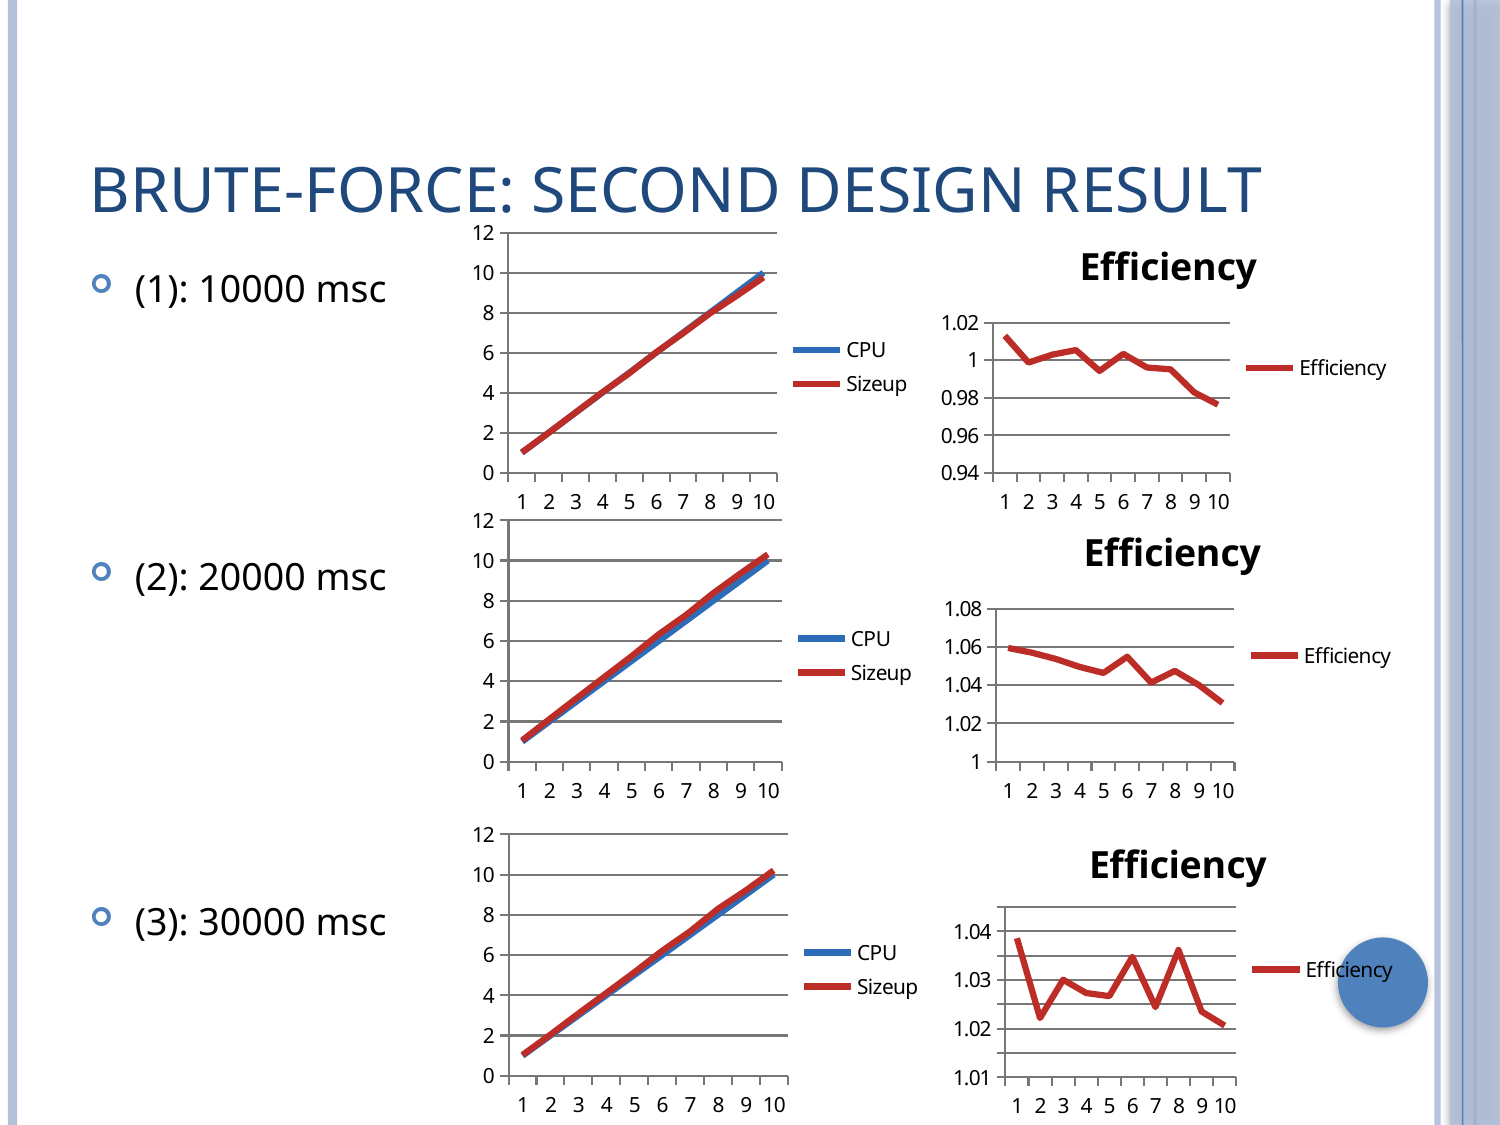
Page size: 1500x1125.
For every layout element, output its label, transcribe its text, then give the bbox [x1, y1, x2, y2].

chart [461, 813, 938, 1125]
title Brute-Force: Second Design Result [75, 45, 1425, 200]
list (1): 10000 msc (2): 20000 msc (3): 30000 msc [75, 200, 1425, 1125]
chart [461, 211, 1413, 1125]
